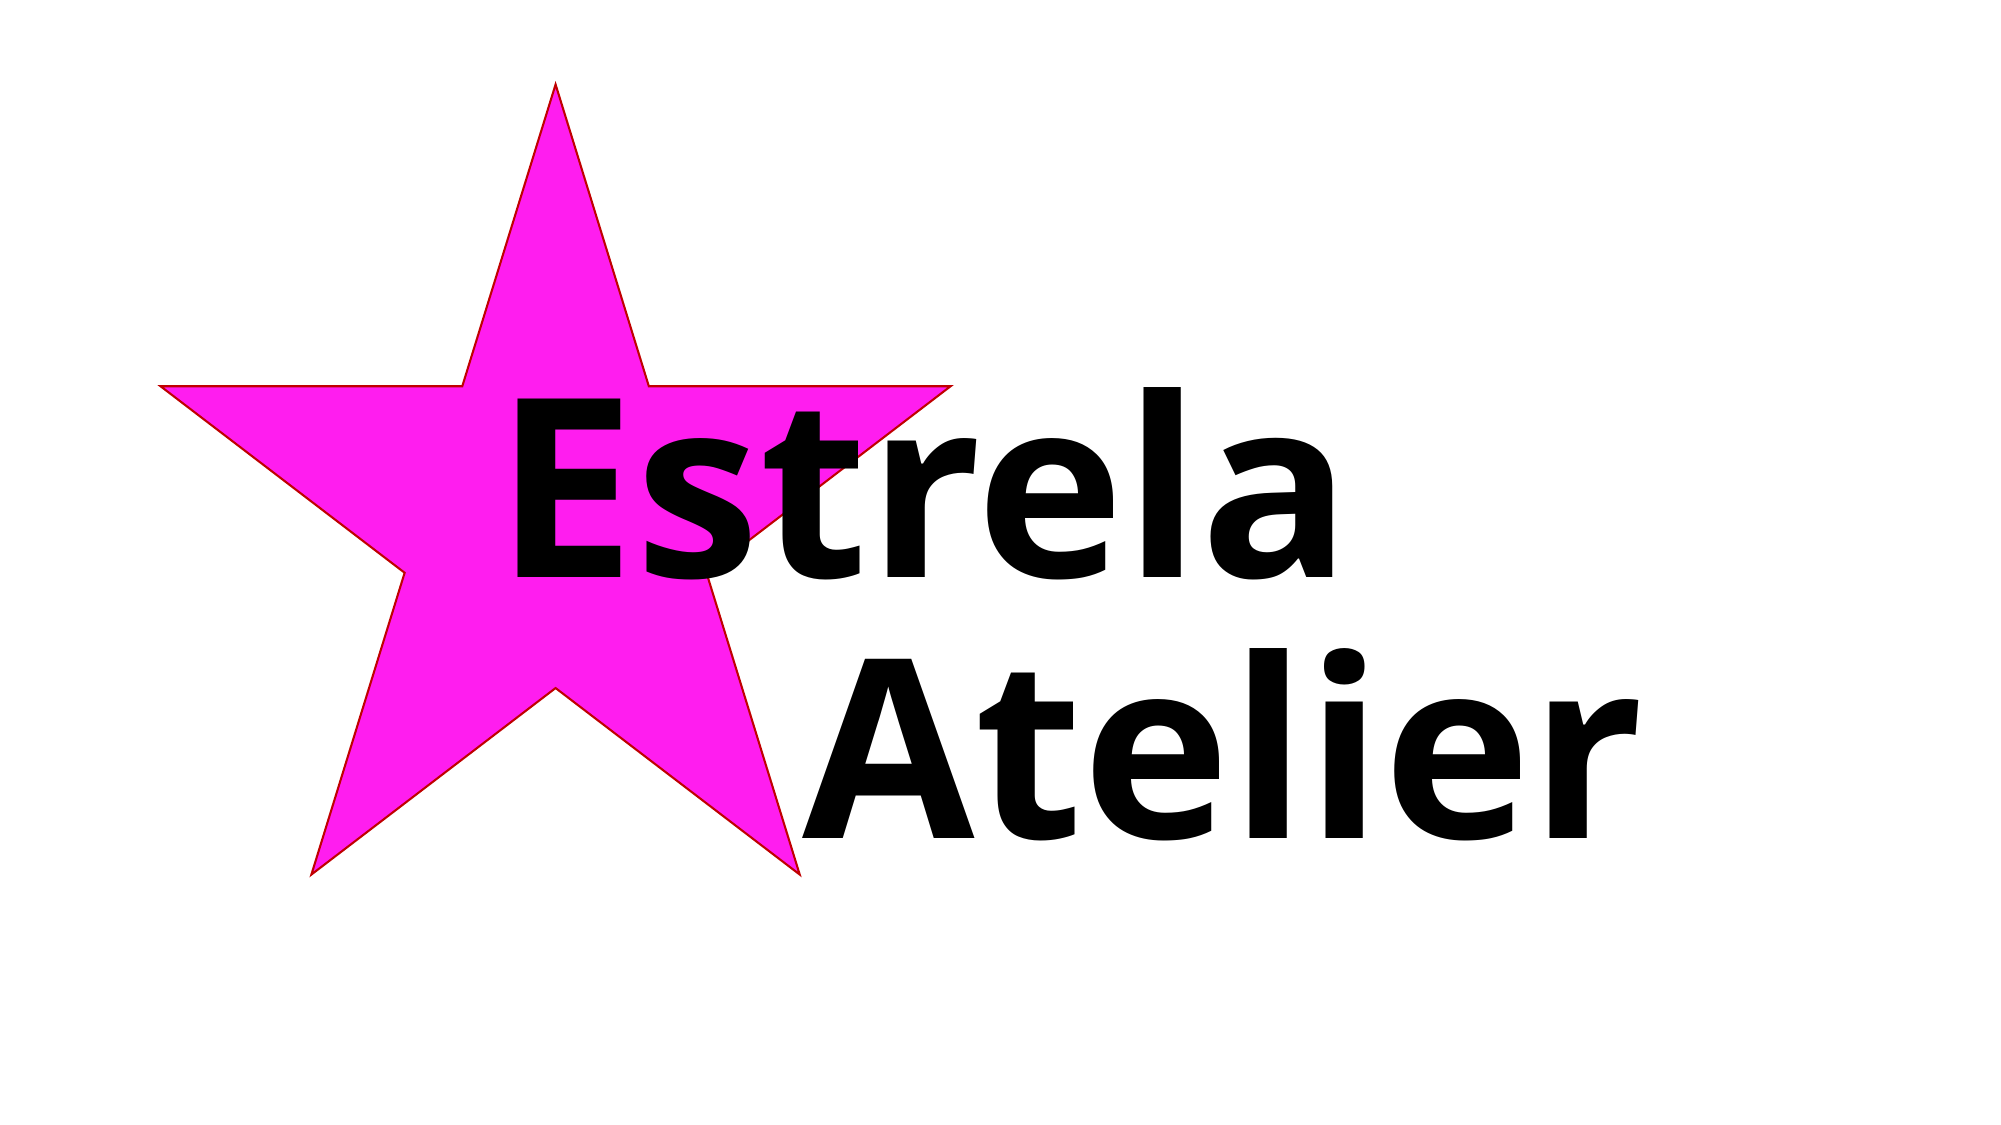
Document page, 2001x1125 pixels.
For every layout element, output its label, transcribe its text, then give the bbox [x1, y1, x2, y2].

text_box [157, 325, 787, 878]
text_box Atelier [787, 581, 1688, 896]
text_box [481, 80, 630, 320]
text_box Estrela [480, 320, 1368, 636]
